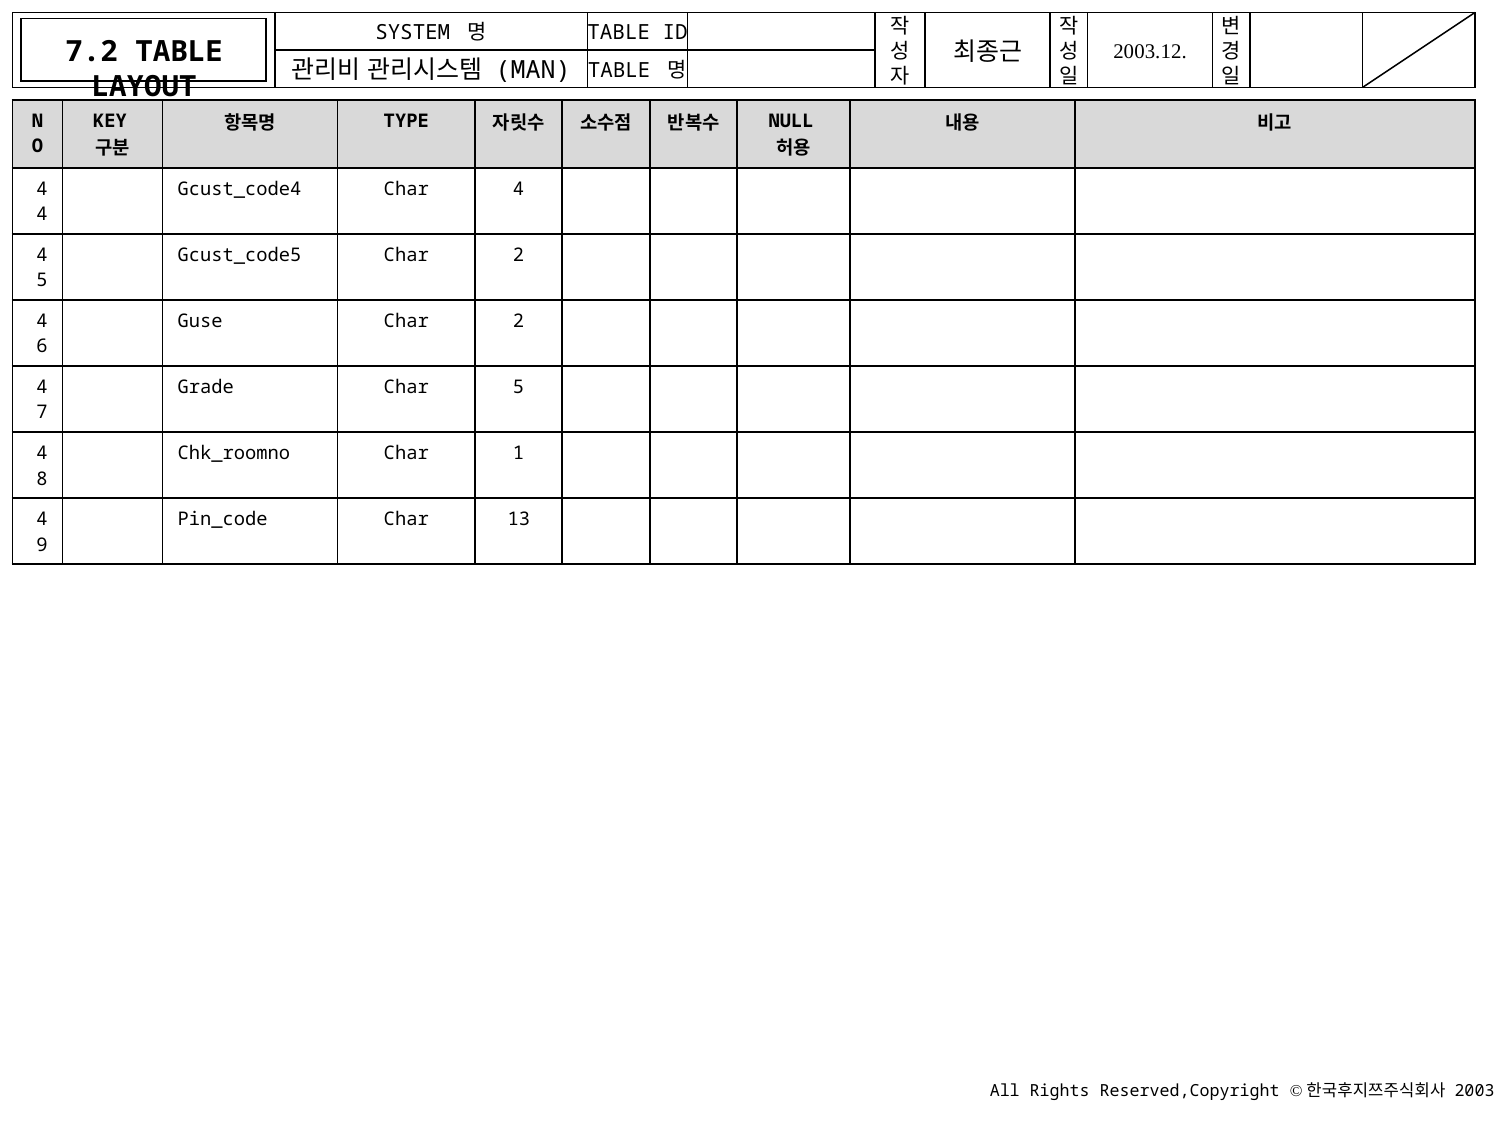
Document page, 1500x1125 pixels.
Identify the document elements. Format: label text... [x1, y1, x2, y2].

table_cell Gcust_code5 [163, 235, 337, 299]
table_cell [63, 235, 162, 299]
table_cell [851, 169, 1074, 233]
table_cell Char [338, 169, 474, 233]
table_cell Char [338, 499, 474, 563]
table_cell Char [338, 235, 474, 299]
table_cell [63, 499, 162, 563]
table_header NULL허용 [738, 101, 849, 167]
table_cell 4 [476, 169, 561, 233]
table_cell Char [338, 433, 474, 497]
table_header 반복수 [651, 101, 736, 167]
table_cell [1076, 433, 1474, 497]
table_cell 1 [476, 433, 561, 497]
table_cell 48 [13, 433, 62, 497]
table_cell [563, 367, 649, 431]
table_cell 49 [13, 499, 62, 563]
table_cell [563, 499, 649, 563]
table_cell Pin_code [163, 499, 337, 563]
table_cell [1076, 499, 1474, 563]
table_cell [738, 367, 849, 431]
table_cell 5 [476, 367, 561, 431]
table_cell [851, 499, 1074, 563]
text_box 7.2 TABLE LAYOUT [0, 24, 289, 110]
table_cell [738, 235, 849, 299]
table_cell [738, 169, 849, 233]
table_cell [651, 235, 736, 299]
table_cell Gcust_code4 [163, 169, 337, 233]
table_cell 44 [13, 169, 62, 233]
table_cell 13 [476, 499, 561, 563]
table_cell [651, 301, 736, 365]
table_header 항목명 [163, 101, 337, 167]
table_header 비고 [1076, 101, 1474, 167]
table_cell [63, 301, 162, 365]
table_cell Guse [163, 301, 337, 365]
table_cell 45 [13, 235, 62, 299]
table_cell [651, 499, 736, 563]
table_cell [1076, 301, 1474, 365]
table_cell 46 [13, 301, 62, 365]
table_header KEY구분 [63, 110, 162, 167]
table_cell [651, 433, 736, 497]
table_cell [563, 235, 649, 299]
table_cell [738, 301, 849, 365]
table_cell [563, 433, 649, 497]
table_cell [651, 169, 736, 233]
table_cell 2 [476, 301, 561, 365]
table_header 자릿수 [476, 101, 561, 167]
table_cell Char [338, 301, 474, 365]
table_cell [63, 169, 162, 233]
table_cell Grade [163, 367, 337, 431]
table_header NO [13, 110, 62, 167]
table_cell [651, 367, 736, 431]
table_cell [738, 499, 849, 563]
table_cell [1076, 367, 1474, 431]
table_cell 2 [476, 235, 561, 299]
table_cell [851, 301, 1074, 365]
table_cell [851, 367, 1074, 431]
table_cell [63, 367, 162, 431]
table_cell [63, 433, 162, 497]
table_cell [1076, 169, 1474, 233]
table_cell [1076, 235, 1474, 299]
table_cell Char [338, 367, 474, 431]
table_header TYPE [338, 101, 474, 167]
table_cell [738, 433, 849, 497]
table_cell [563, 301, 649, 365]
table_cell Chk_roomno [163, 433, 337, 497]
table_cell [851, 433, 1074, 497]
table_cell 47 [13, 367, 62, 431]
table_cell [851, 235, 1074, 299]
table_header 소수점 [563, 101, 649, 167]
table_cell [563, 169, 649, 233]
table_header 내용 [851, 101, 1074, 167]
